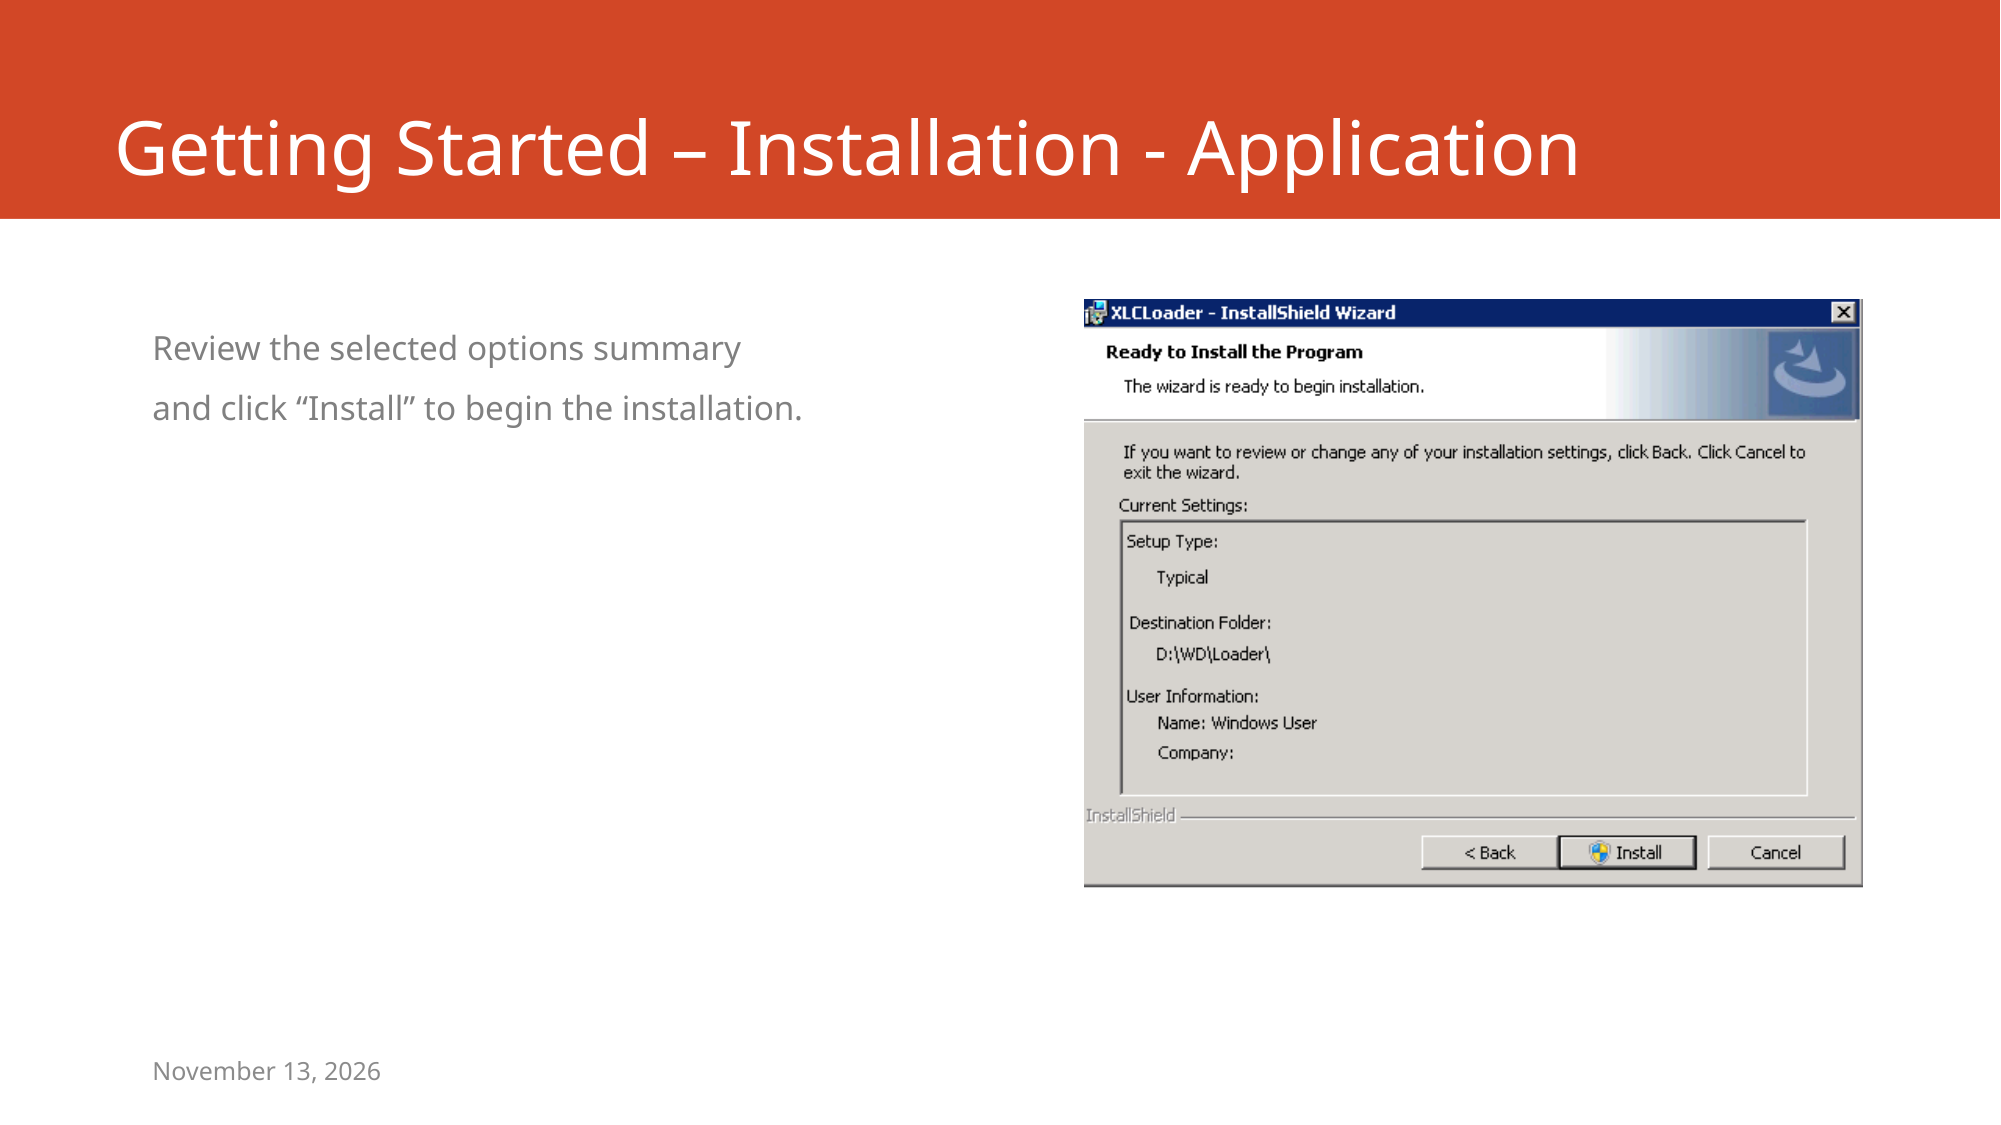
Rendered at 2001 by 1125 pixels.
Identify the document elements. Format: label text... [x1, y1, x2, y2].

title Getting Started – Installation - Application [99, 0, 1863, 199]
picture [1084, 299, 1863, 889]
list Review the selected options summary and click “Install” to begin the installation. [137, 299, 822, 1014]
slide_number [137, 1042, 675, 1103]
